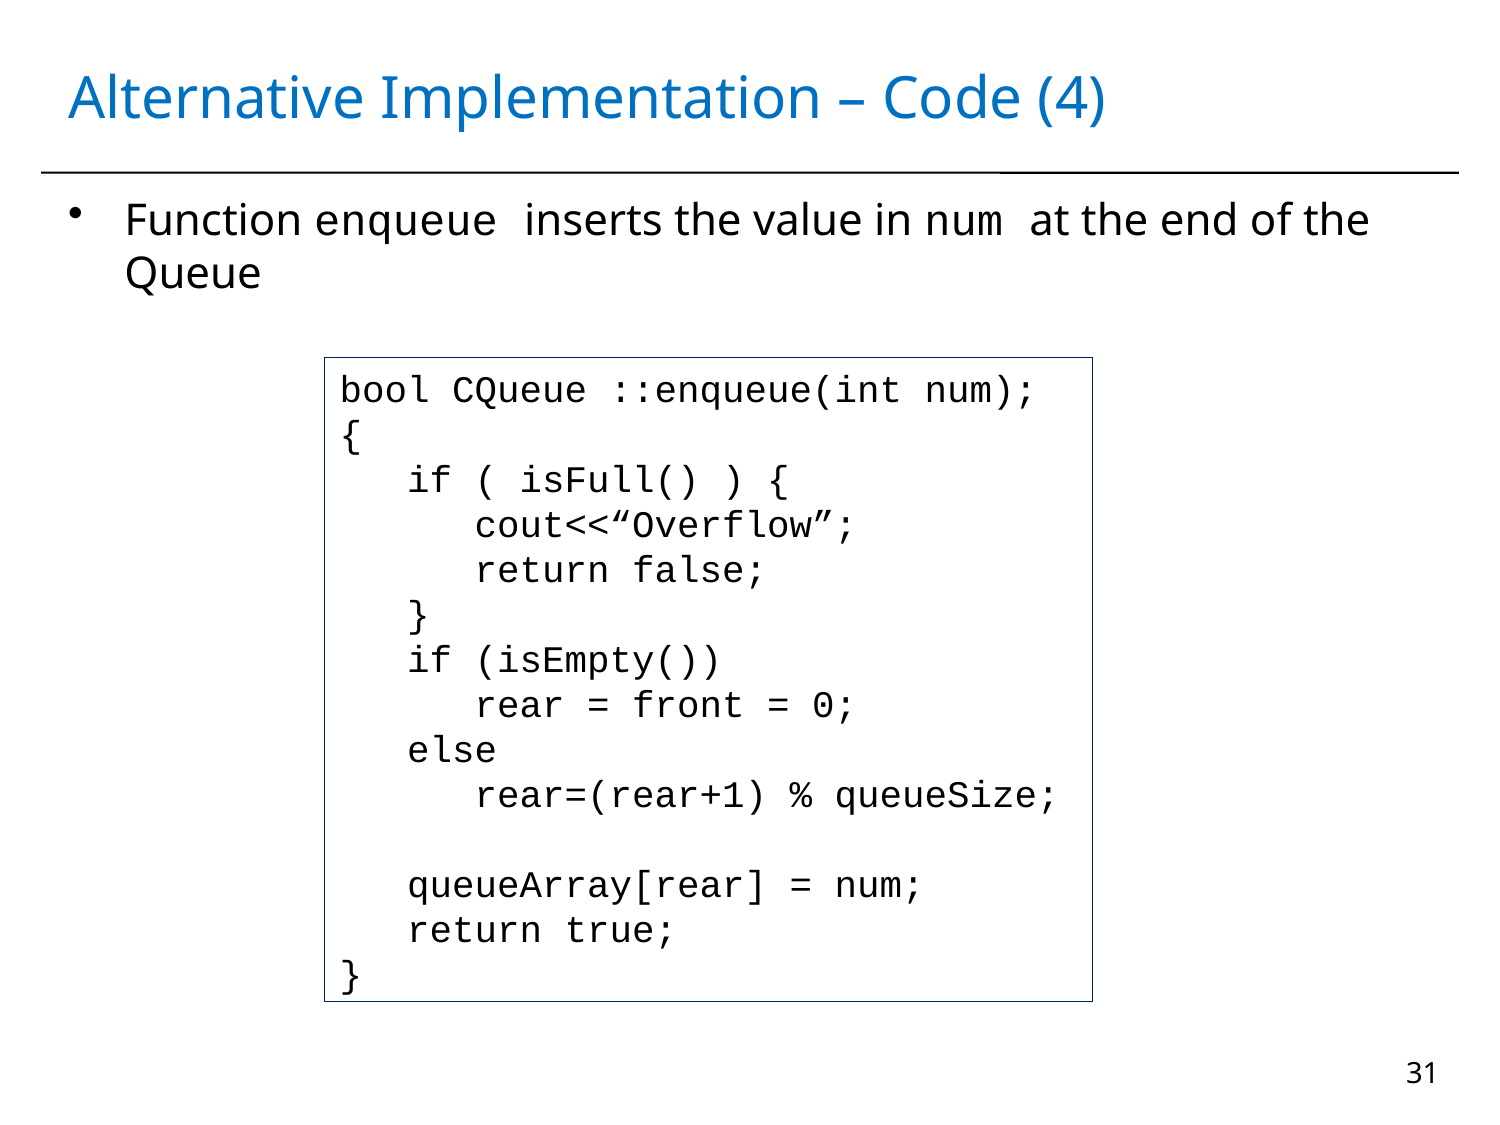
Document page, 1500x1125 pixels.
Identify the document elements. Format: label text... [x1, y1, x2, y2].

list Function enqueue inserts the value in num at the end of the Queue [52, 184, 1448, 327]
title Alternative Implementation – Code (4) [52, 30, 1448, 159]
slide_number 31 [1104, 1046, 1455, 1125]
text_box bool CQueue ::enqueue(int num); { if ( isFull() ) { cout<<“Overflow”; return false; } if (isEmpty()) rear = front = 0; else rear=(rear+1) % queueSize; queueArray[rear] = num; return true; } [324, 357, 1093, 1002]
